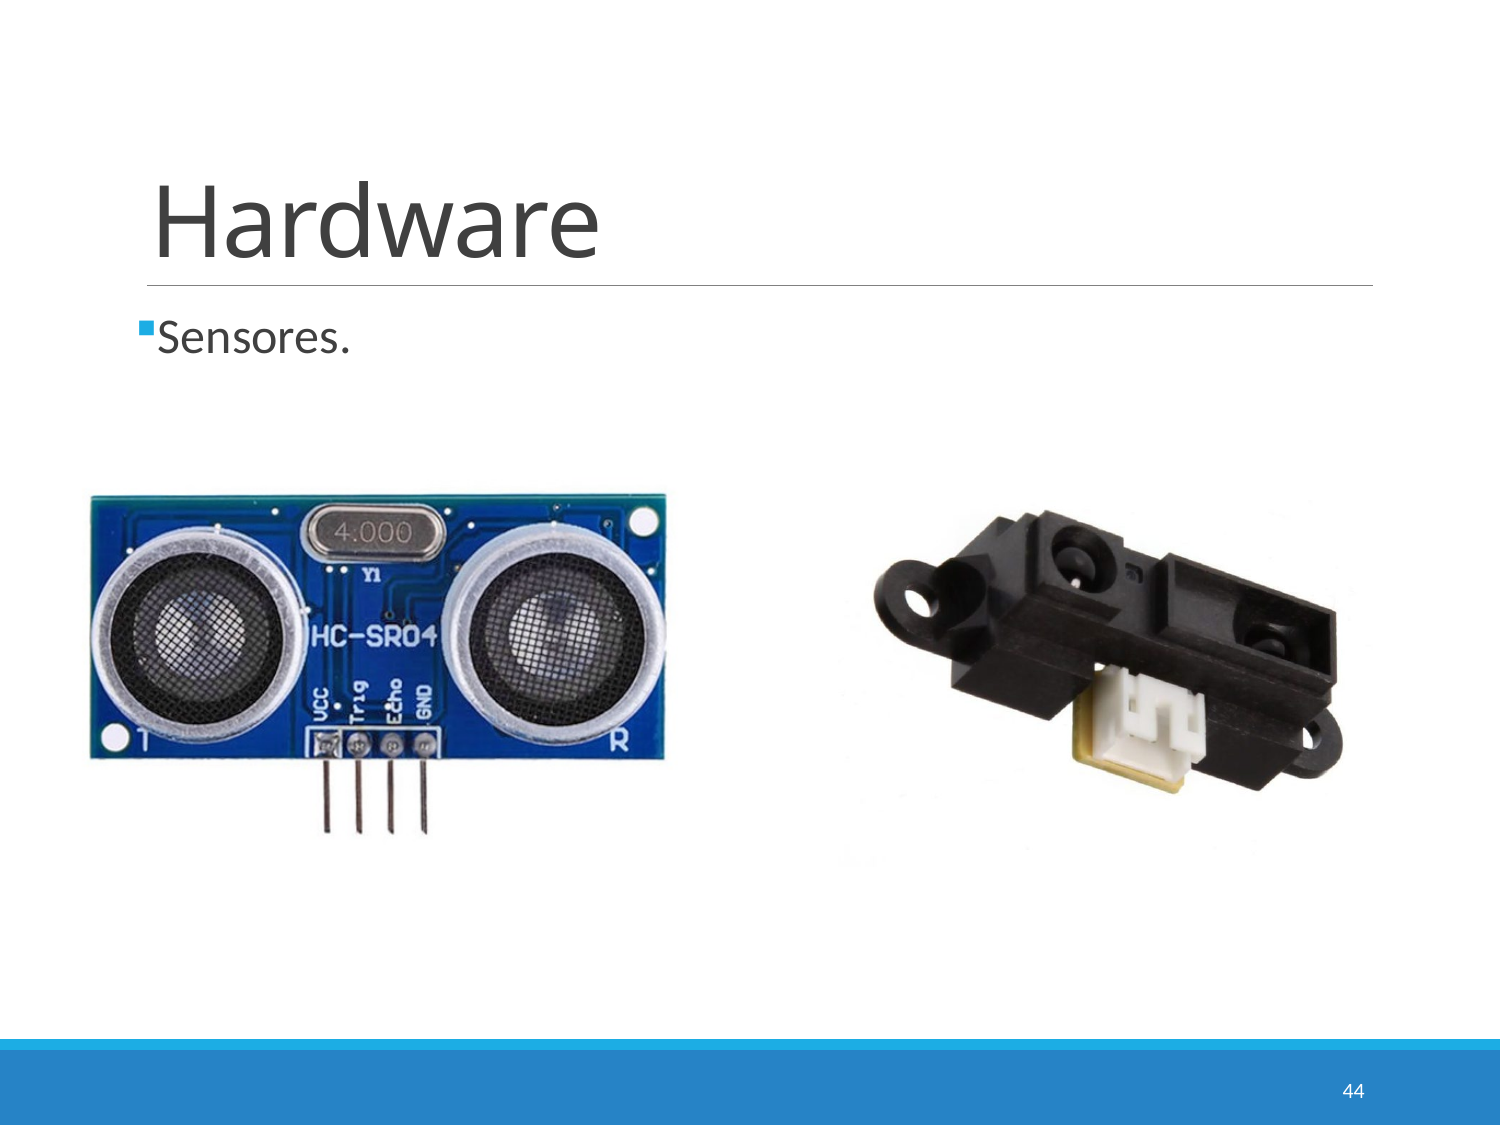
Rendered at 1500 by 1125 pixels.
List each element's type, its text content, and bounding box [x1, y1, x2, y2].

title Hardware [135, 47, 1373, 285]
picture [838, 453, 1389, 867]
picture [64, 471, 705, 850]
slide_number 44 [1218, 1059, 1380, 1120]
list Sensores. [135, 302, 1373, 963]
